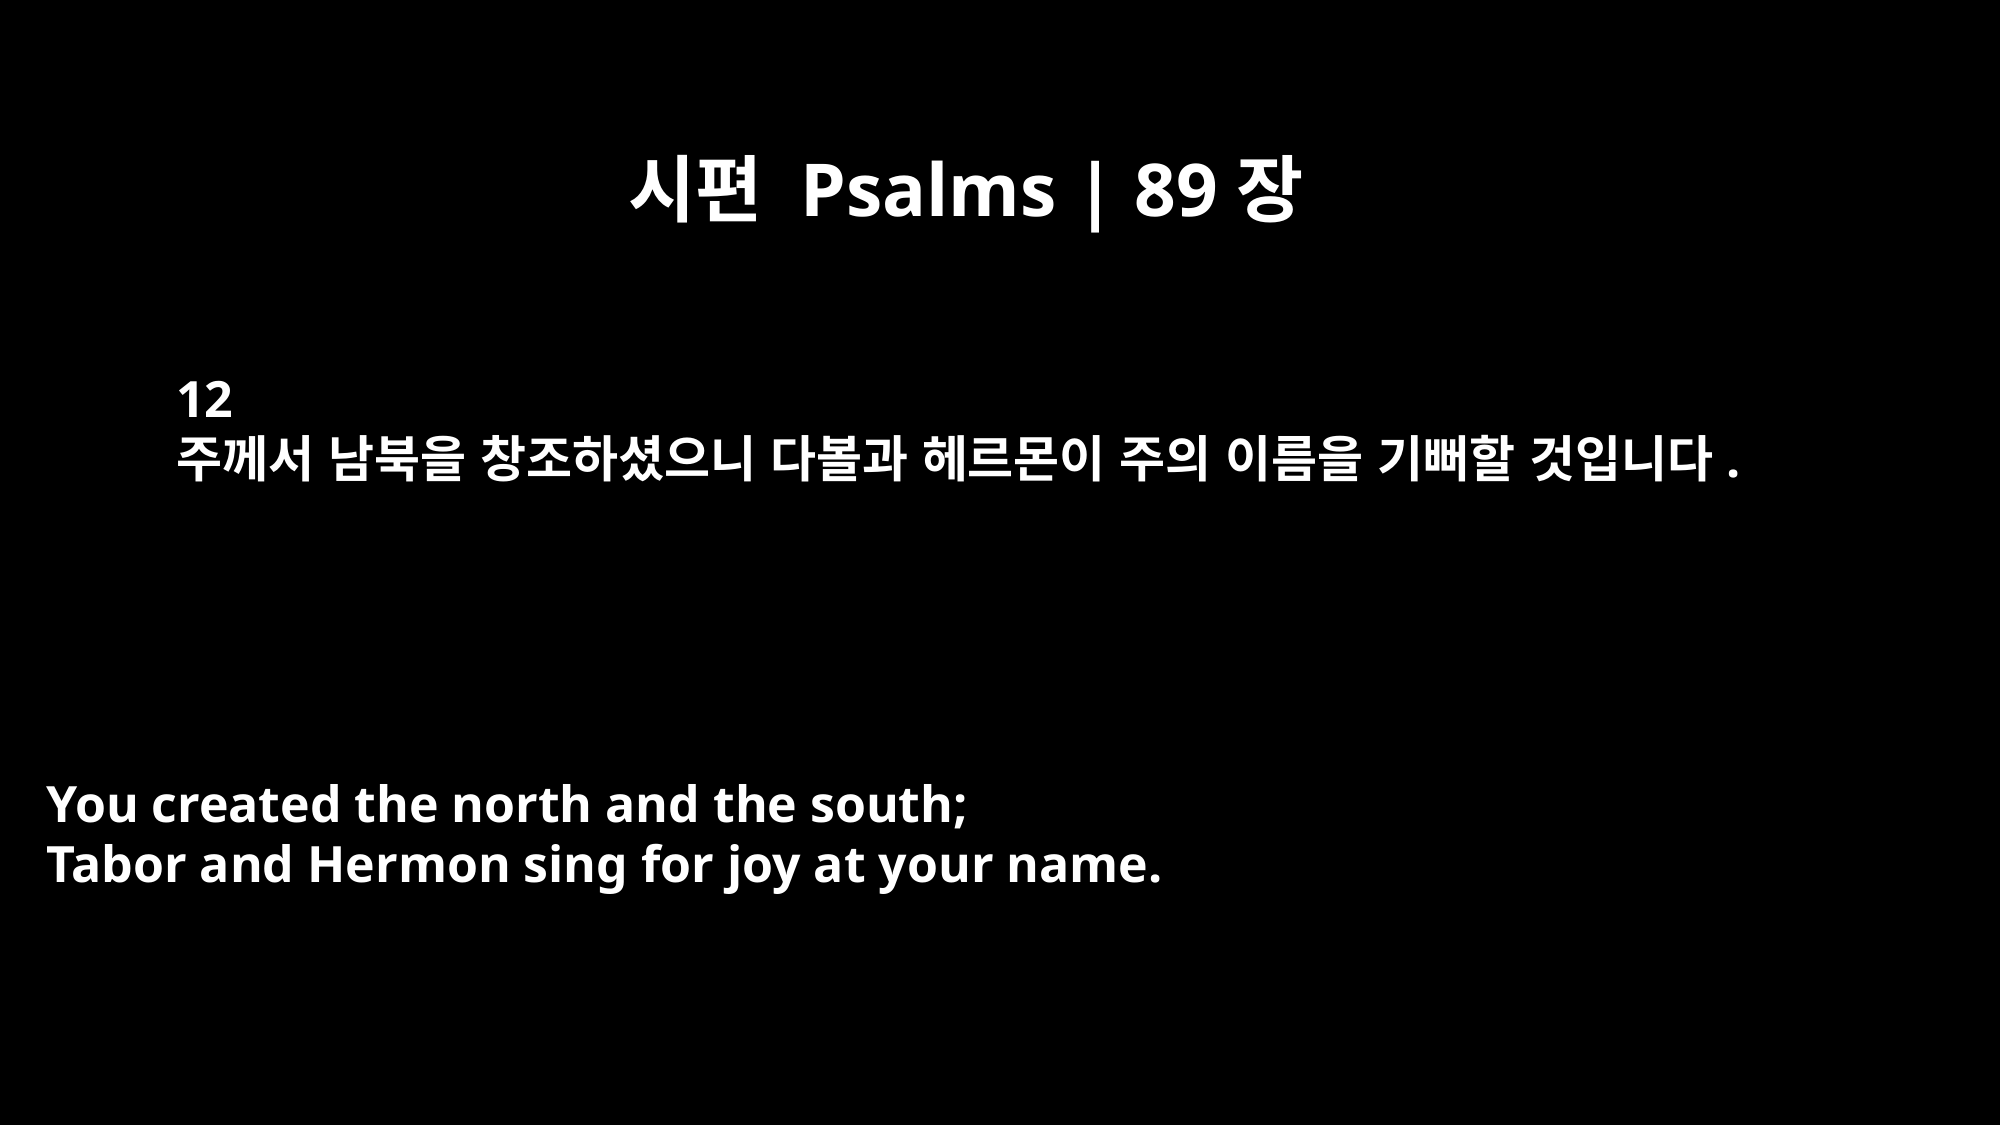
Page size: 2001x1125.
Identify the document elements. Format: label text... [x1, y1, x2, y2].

text_box 시편 Psalms | 89장 [613, 136, 1319, 239]
text_box 12 주께서 남북을 창조하셨으니 다볼과 헤르몬이 주의 이름을 기뻐할 것입니다. [161, 359, 1756, 495]
text_box You created the north and the south; Tabor and Hermon sing for joy at your name. [31, 764, 1178, 900]
